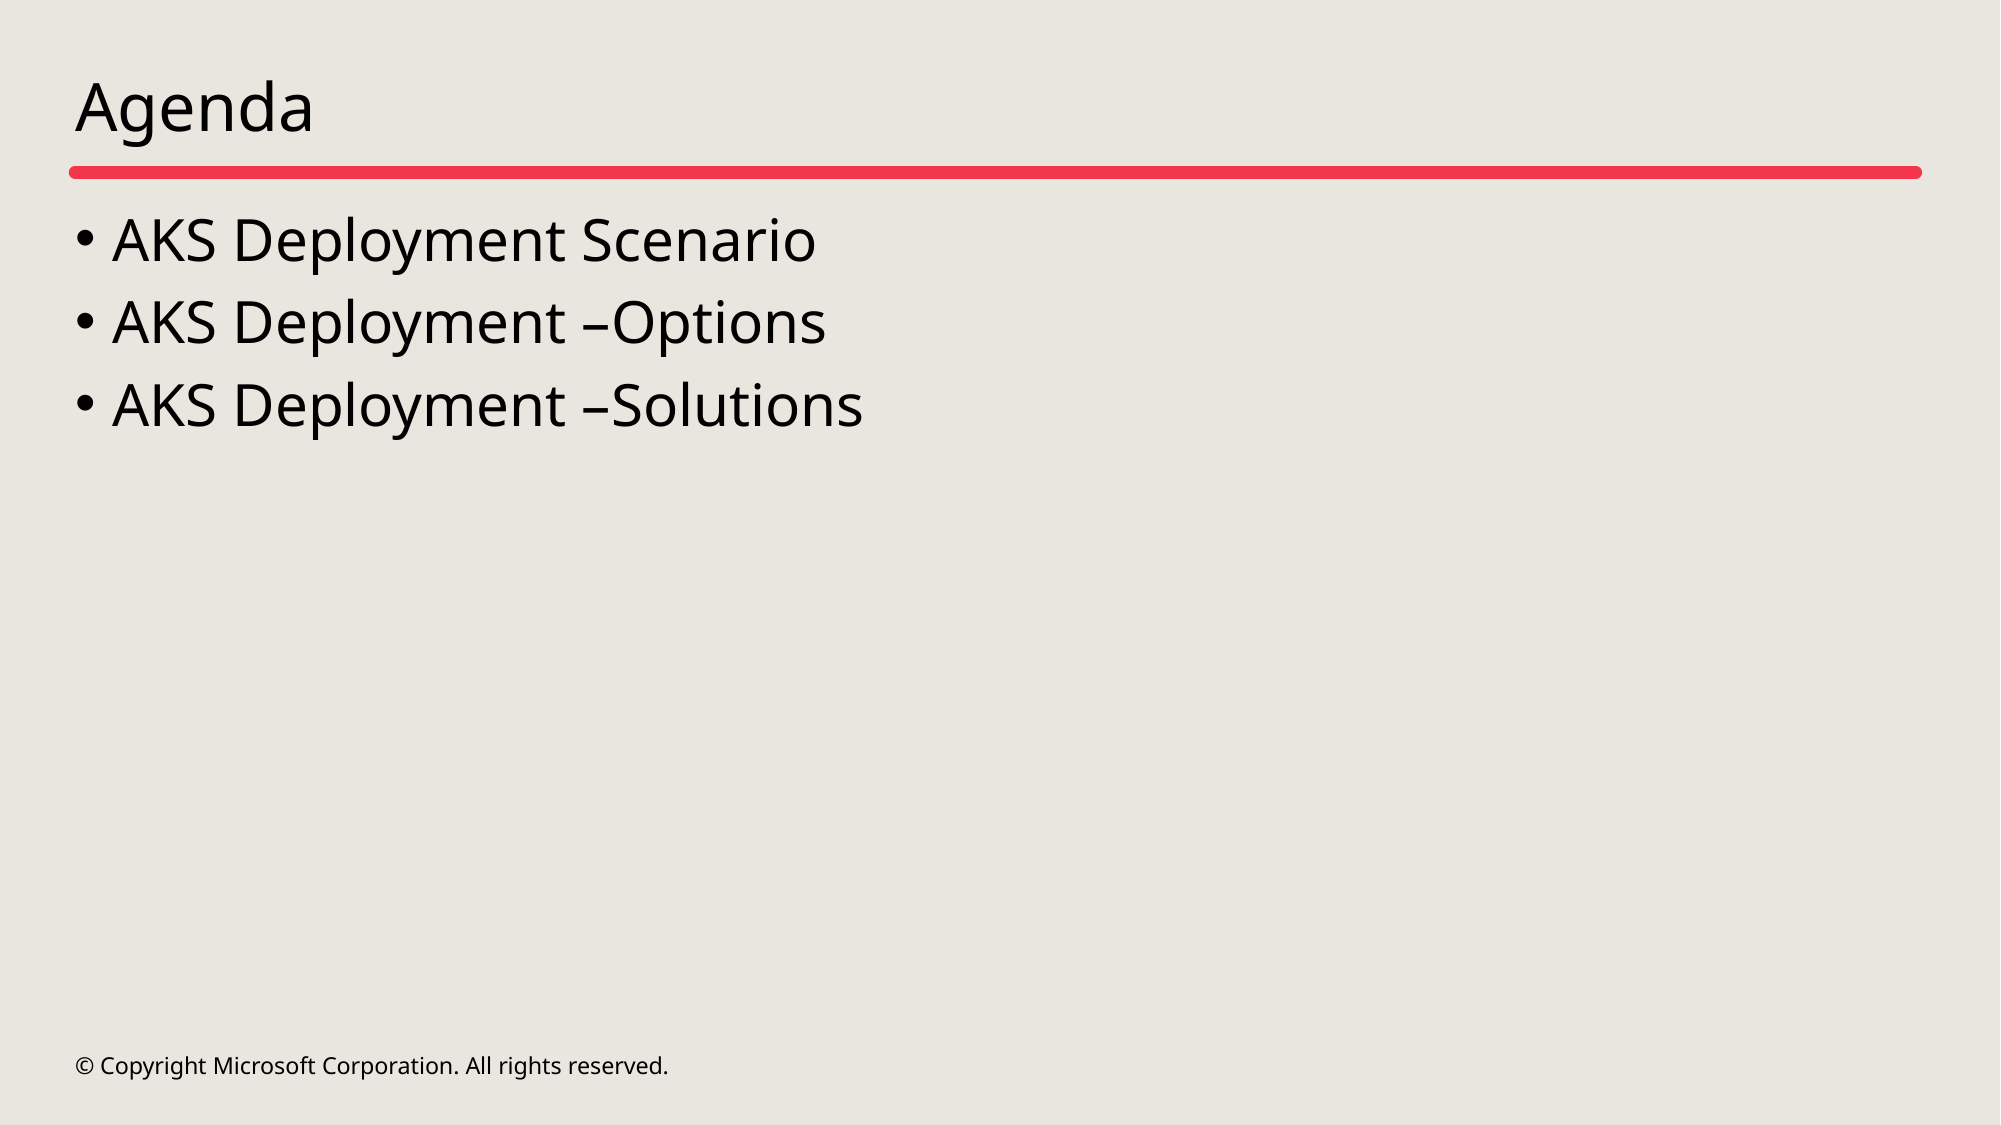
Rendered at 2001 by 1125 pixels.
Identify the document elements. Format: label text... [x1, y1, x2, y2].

list AKS Deployment Scenario AKS Deployment –Options AKS Deployment –Solutions [75, 202, 1916, 993]
title Agenda [75, 67, 1916, 153]
